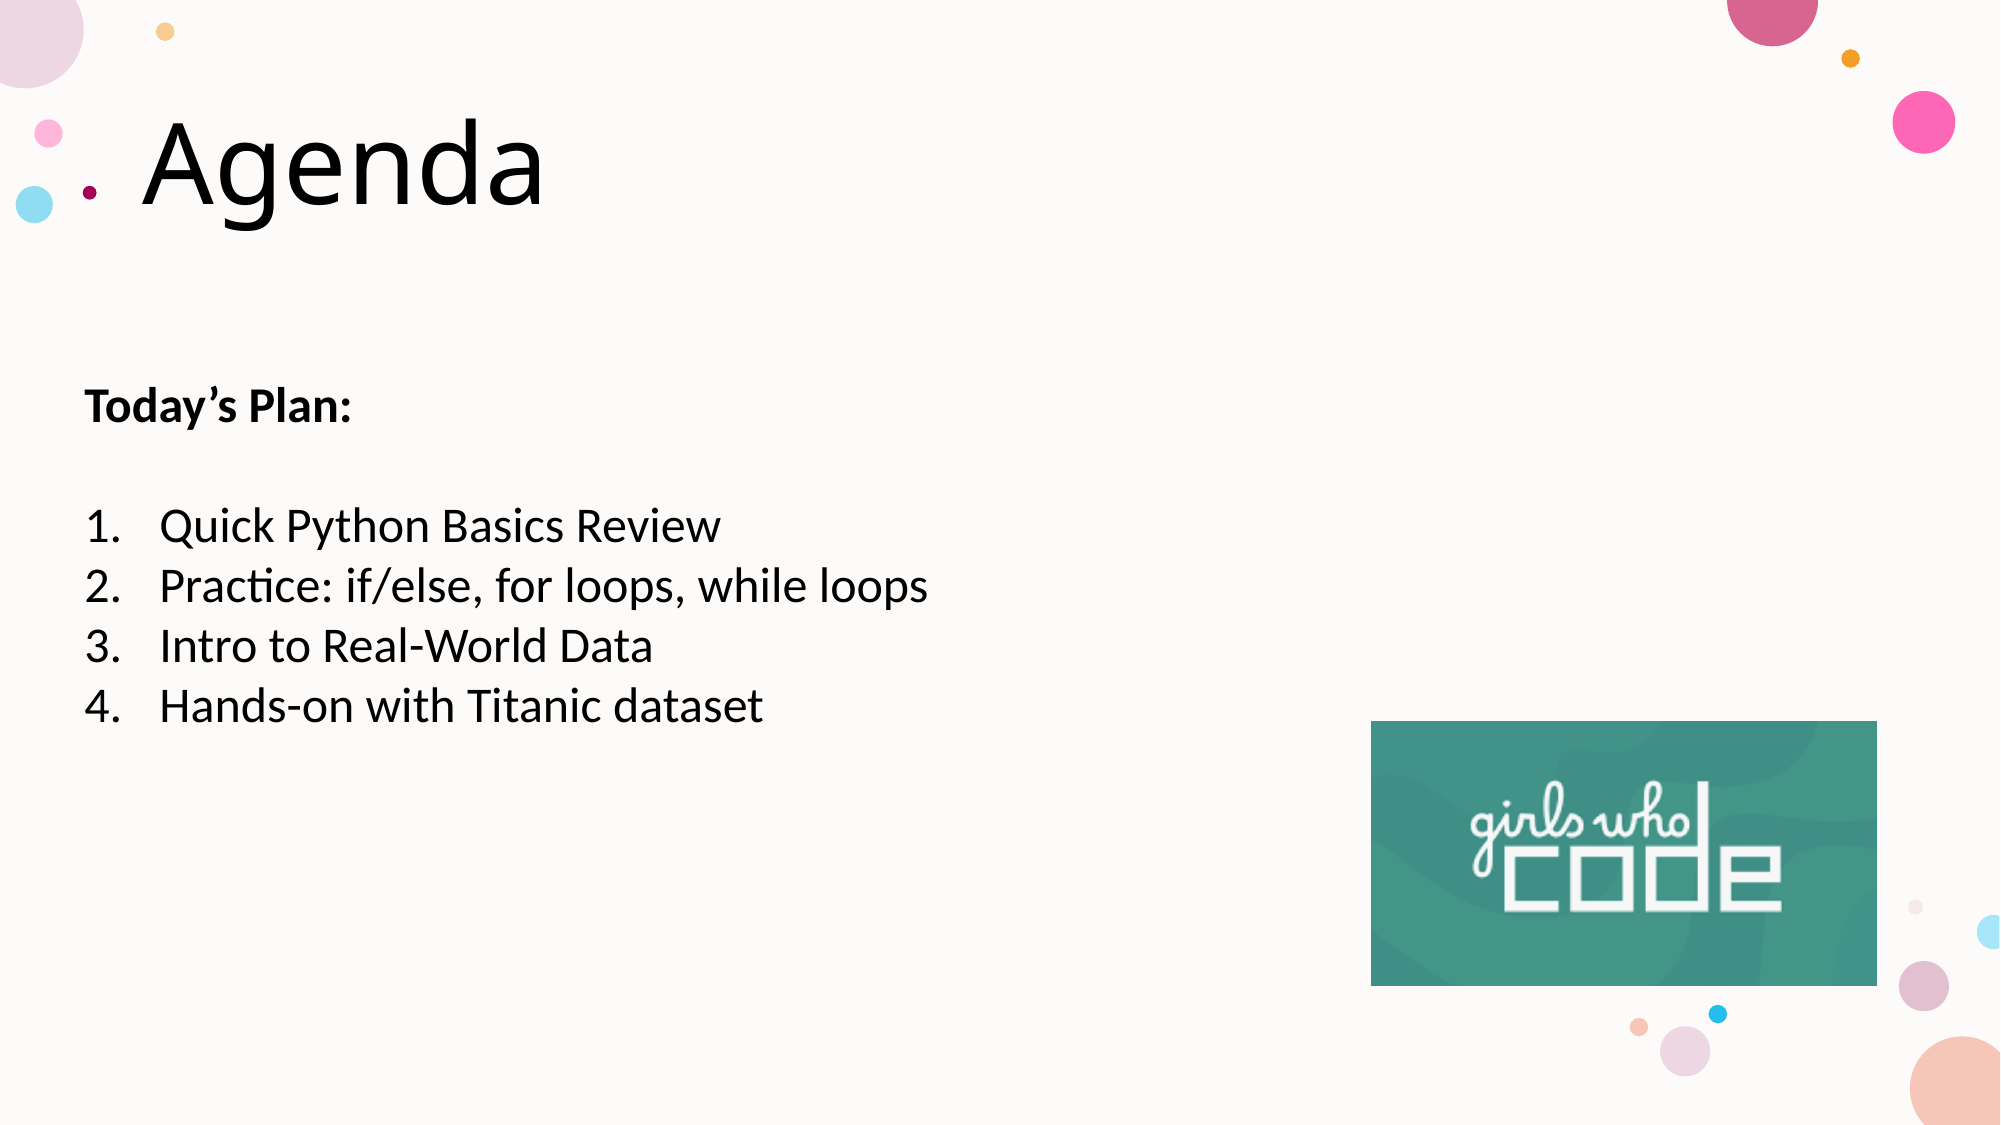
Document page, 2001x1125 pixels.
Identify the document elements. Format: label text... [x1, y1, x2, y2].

title Agenda [127, 59, 1877, 278]
text_box Today’s Plan: Quick Python Basics Review Practice: if/else, for loops, while loops Intro to Real-World Data Hands-on with Titanic dataset [69, 364, 1207, 785]
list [1371, 721, 1876, 986]
